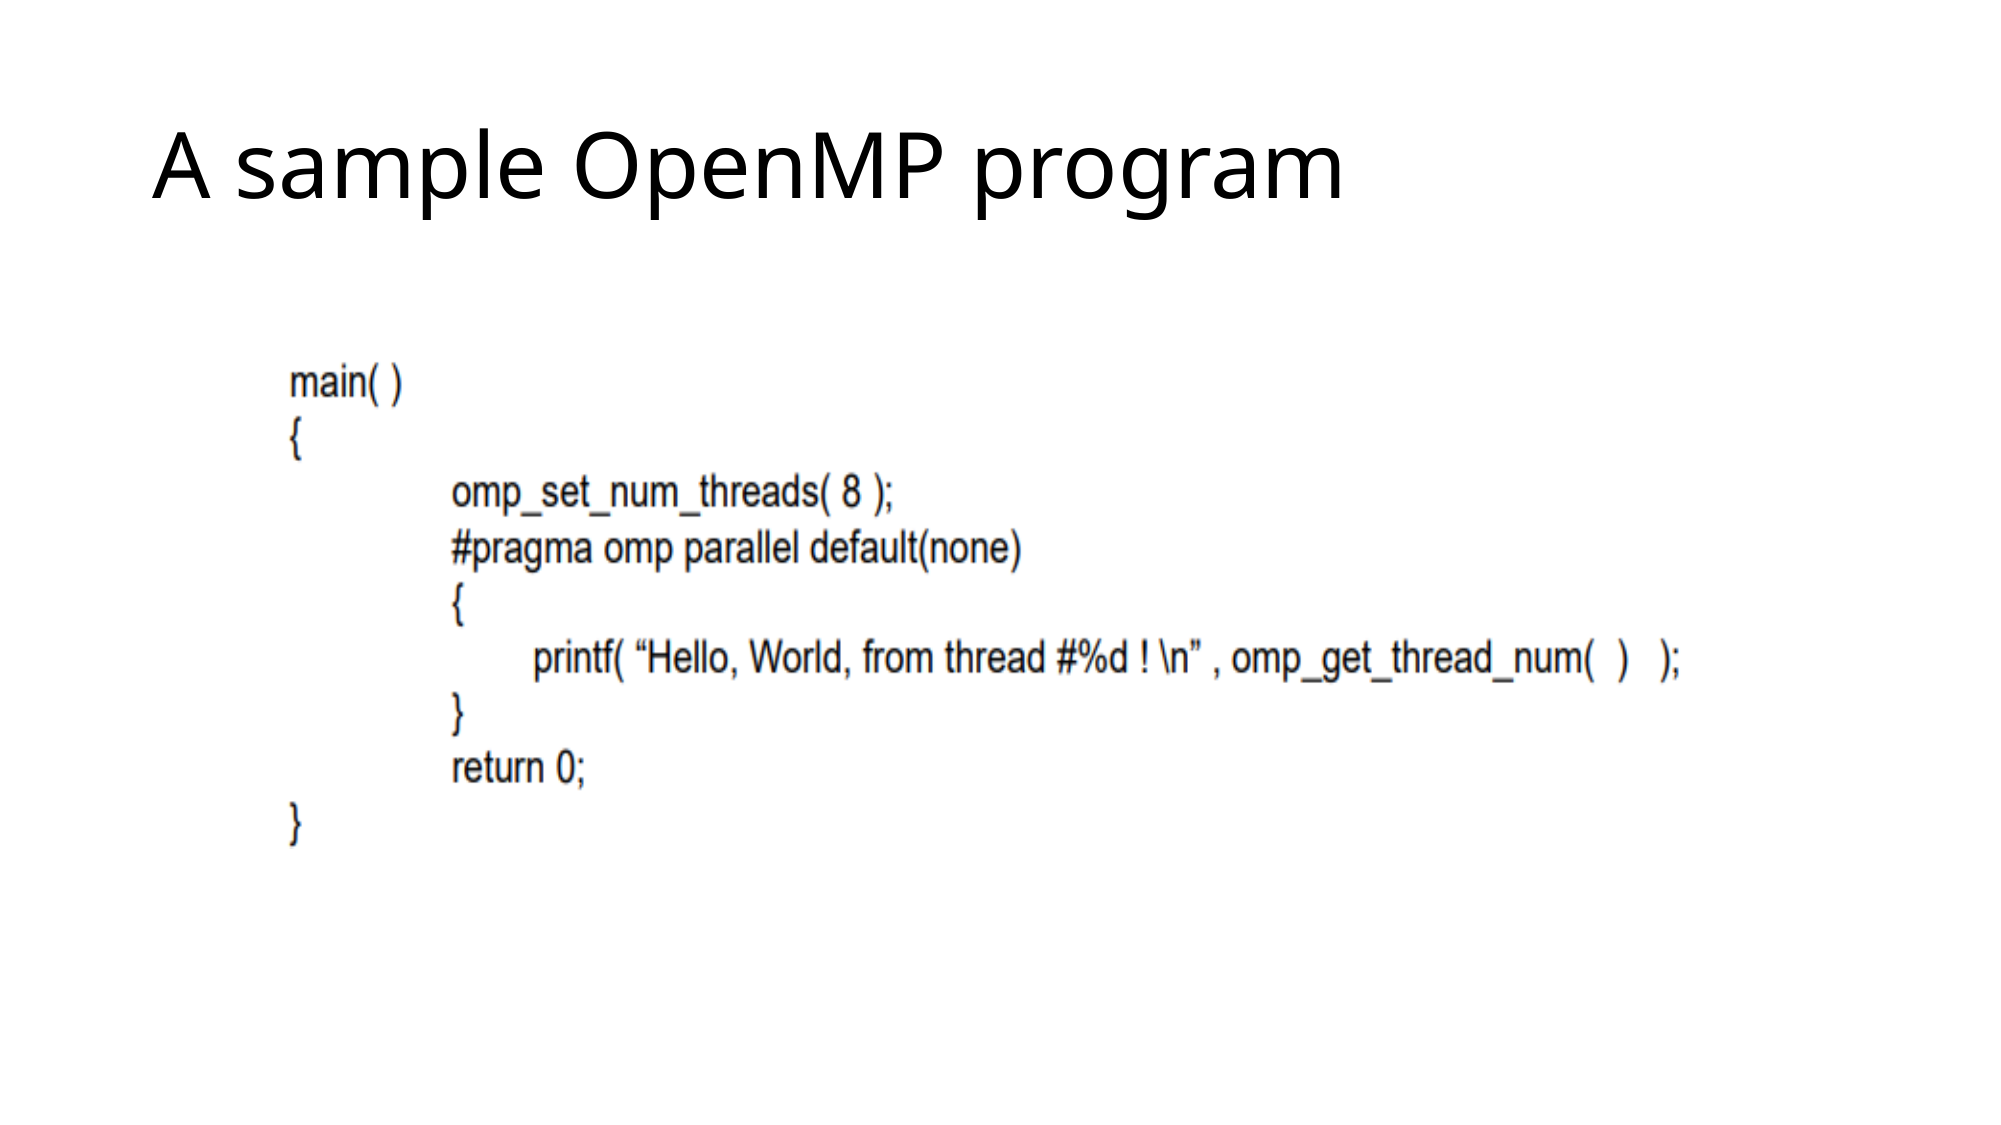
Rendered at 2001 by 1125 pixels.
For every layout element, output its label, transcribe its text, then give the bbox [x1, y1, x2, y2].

title A sample OpenMP program [137, 59, 1863, 278]
picture [279, 356, 1721, 849]
